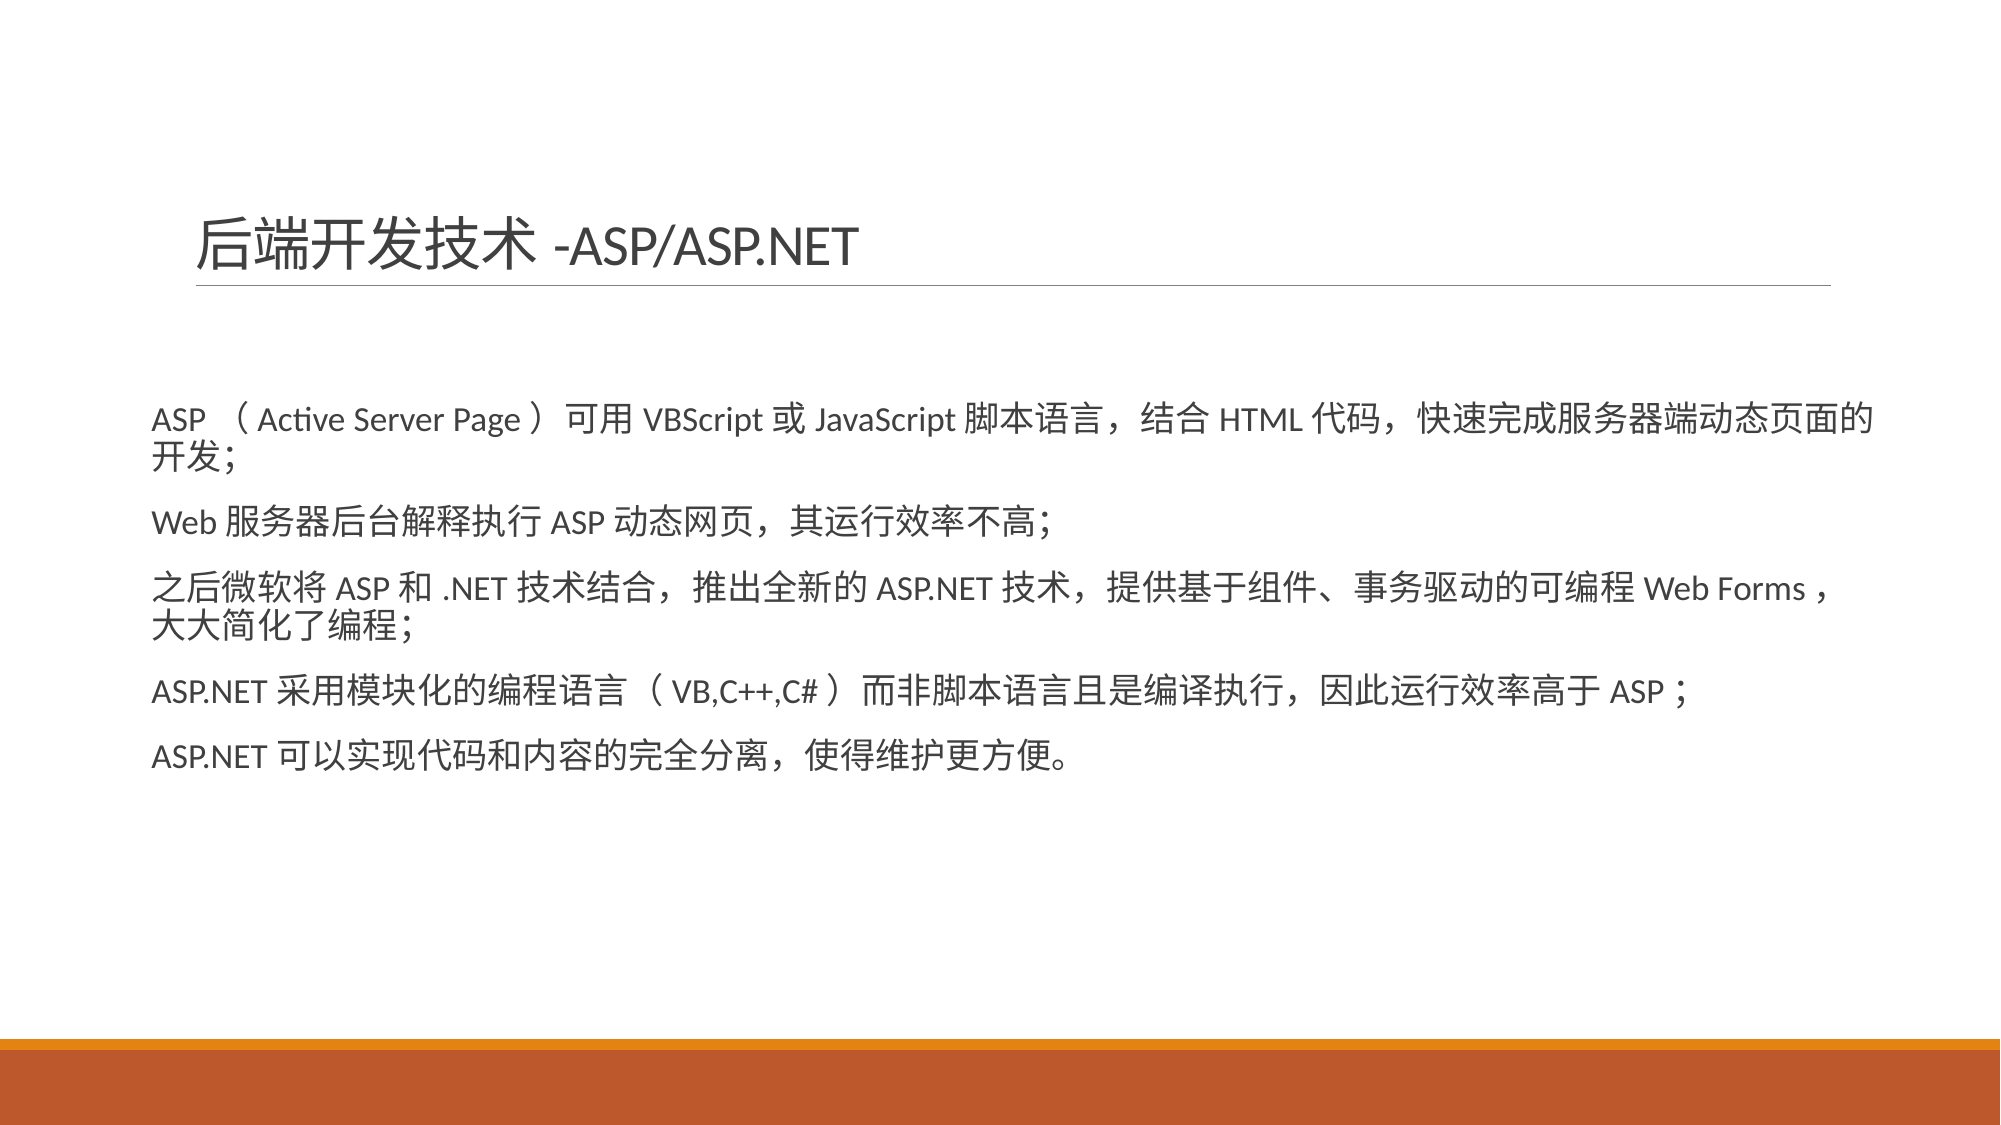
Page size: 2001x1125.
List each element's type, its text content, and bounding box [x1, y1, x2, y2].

list ASP（Active Server Page）可用VBScript或JavaScript脚本语言，结合HTML代码，快速完成服务器端动态页面的开发； Web服务器后台解释执行ASP动态网页，其运行效率不高； 之后微软将ASP和.NET技术结合，推出全新的ASP.NET技术，提供基于组件、事务驱动的可编程Web Forms，大大简化了编程； ASP.NET采用模块化的编程语言（VB,C++,C#）而非脚本语言且是编译执行，因此运行效率高于ASP； ASP.NET可以实现代码和内容的完全分离，使得维护更方便。 [137, 393, 1880, 787]
title 后端开发技术-ASP/ASP.NET [180, 47, 1830, 285]
